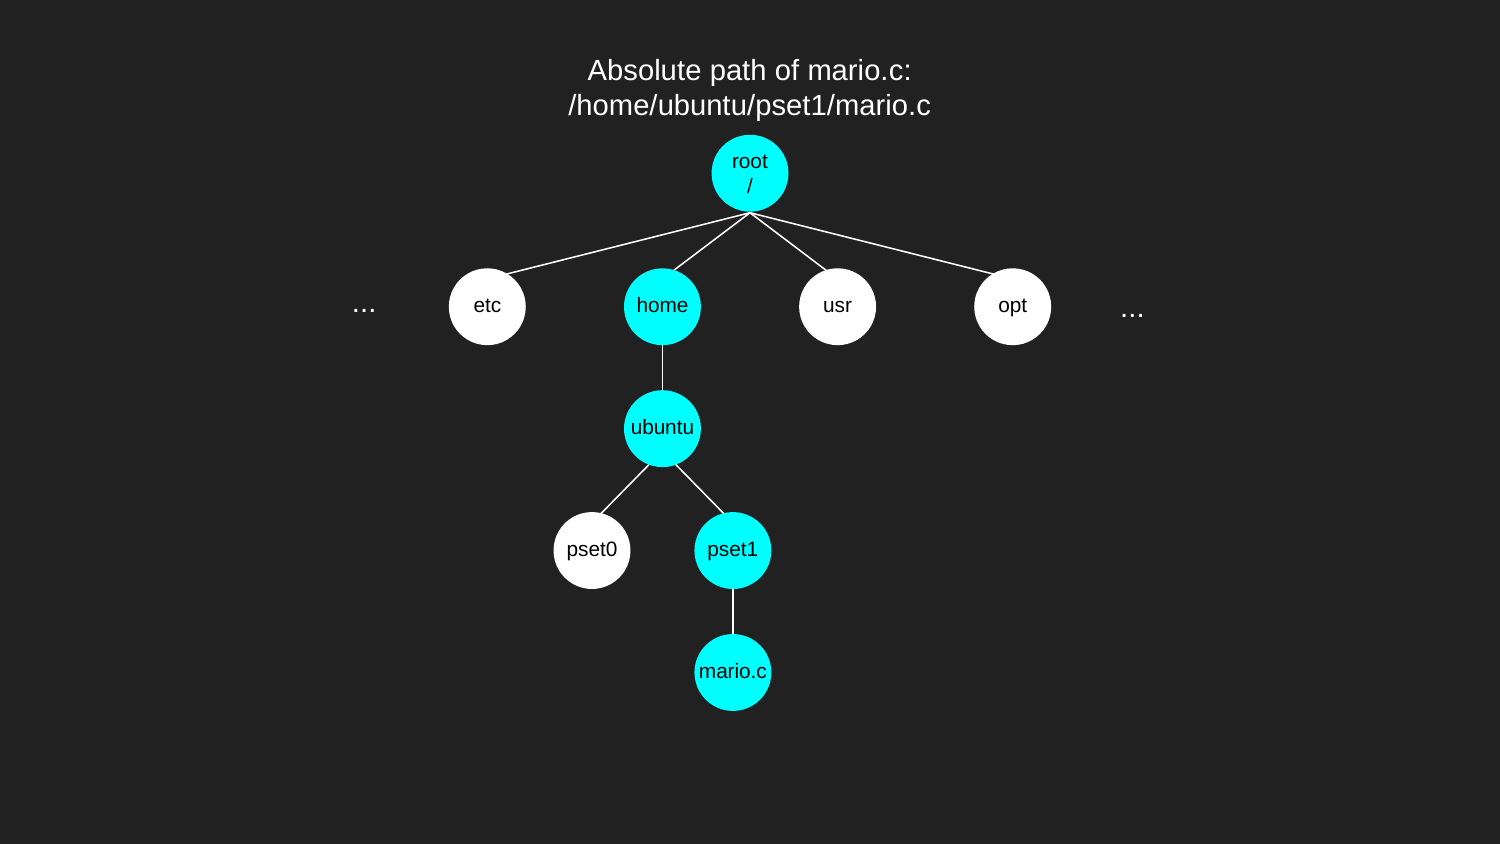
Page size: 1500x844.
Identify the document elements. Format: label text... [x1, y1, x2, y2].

text_box ... [336, 268, 395, 334]
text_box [754, 268, 921, 346]
text_box [636, 390, 658, 400]
text_box home [579, 286, 746, 329]
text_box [662, 456, 734, 523]
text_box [404, 268, 571, 346]
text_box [591, 456, 660, 510]
text_box [701, 573, 765, 589]
text_box Absolute path of mario.c: /home/ubuntu/pset1/mario.c [446, 36, 1054, 137]
text_box [737, 512, 759, 522]
text_box [737, 634, 759, 644]
text_box root / [667, 137, 833, 211]
text_box [707, 634, 728, 644]
text_box ubuntu [579, 400, 746, 451]
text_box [929, 268, 1096, 346]
text_box [701, 695, 765, 711]
text_box [666, 390, 689, 400]
text_box mario.c [650, 644, 816, 695]
text_box ... [1105, 273, 1164, 339]
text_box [509, 511, 675, 590]
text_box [751, 213, 1013, 271]
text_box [486, 213, 751, 280]
text_box [631, 329, 694, 345]
text_box pset1 [680, 522, 816, 573]
